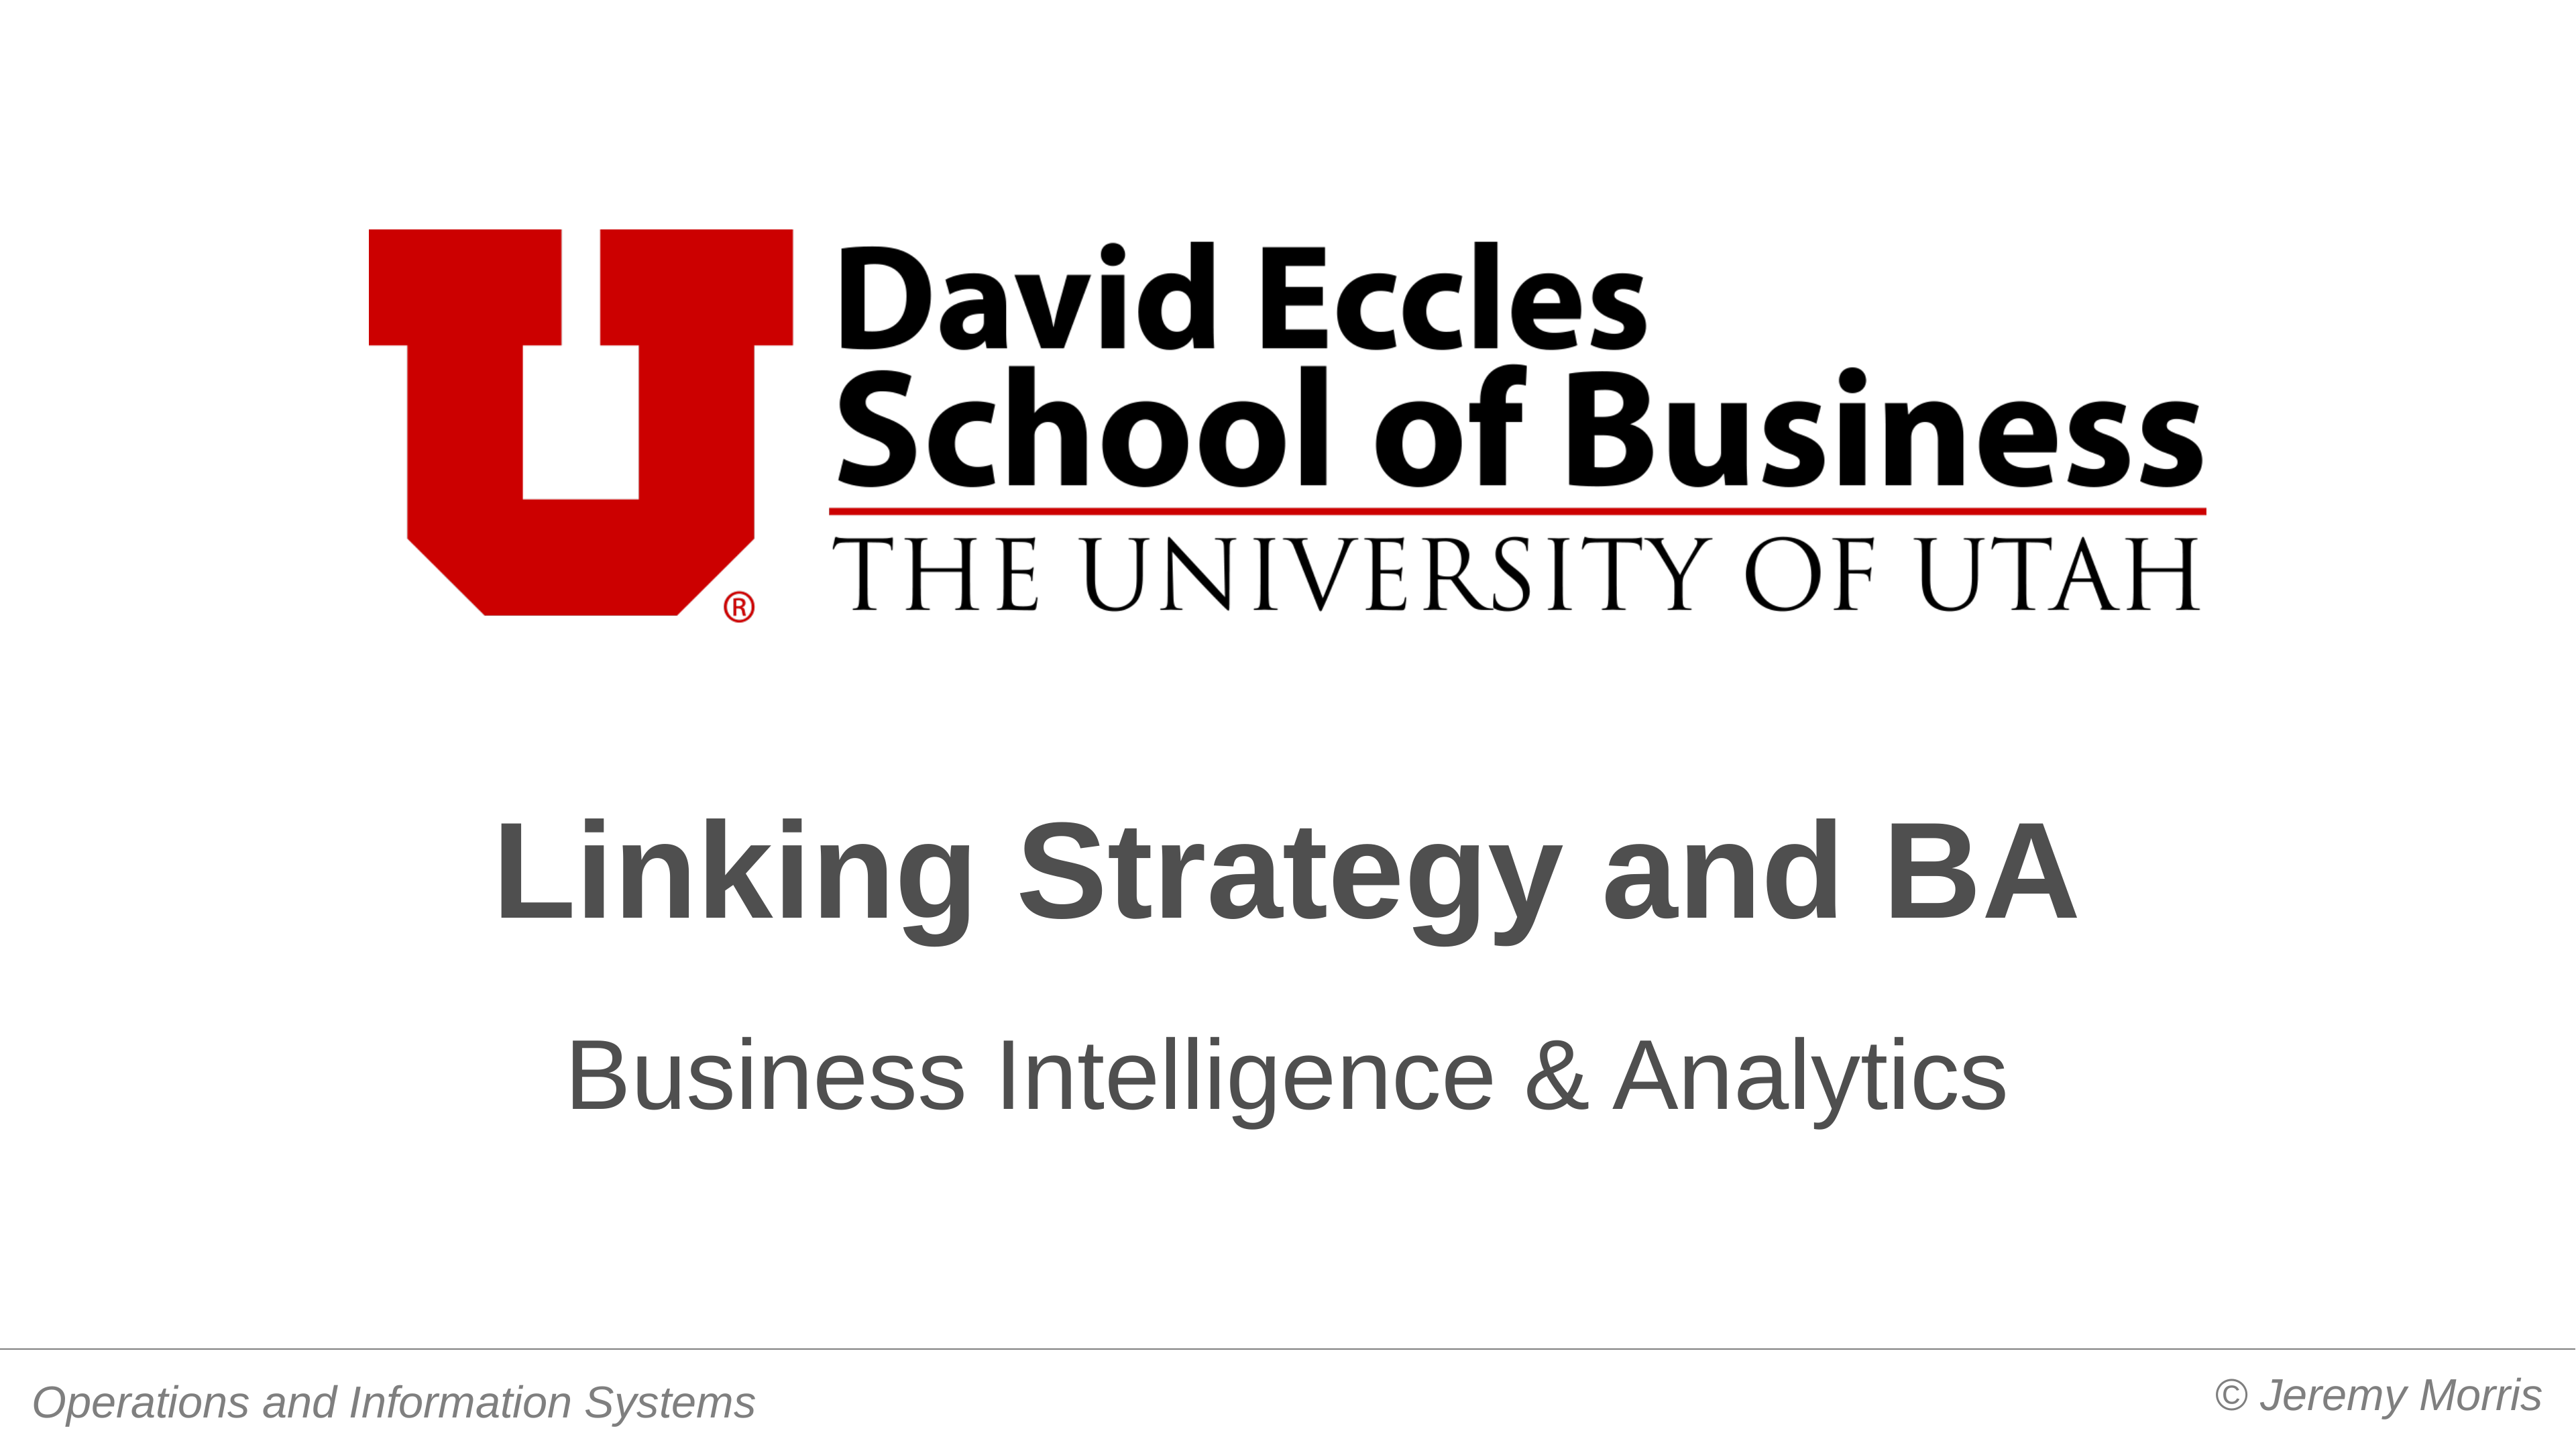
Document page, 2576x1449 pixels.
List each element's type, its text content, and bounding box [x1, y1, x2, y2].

text_box Business Intelligence & Analytics [0, 1001, 2576, 1139]
picture [369, 229, 2206, 623]
list Linking Strategy and BA [0, 769, 2576, 925]
